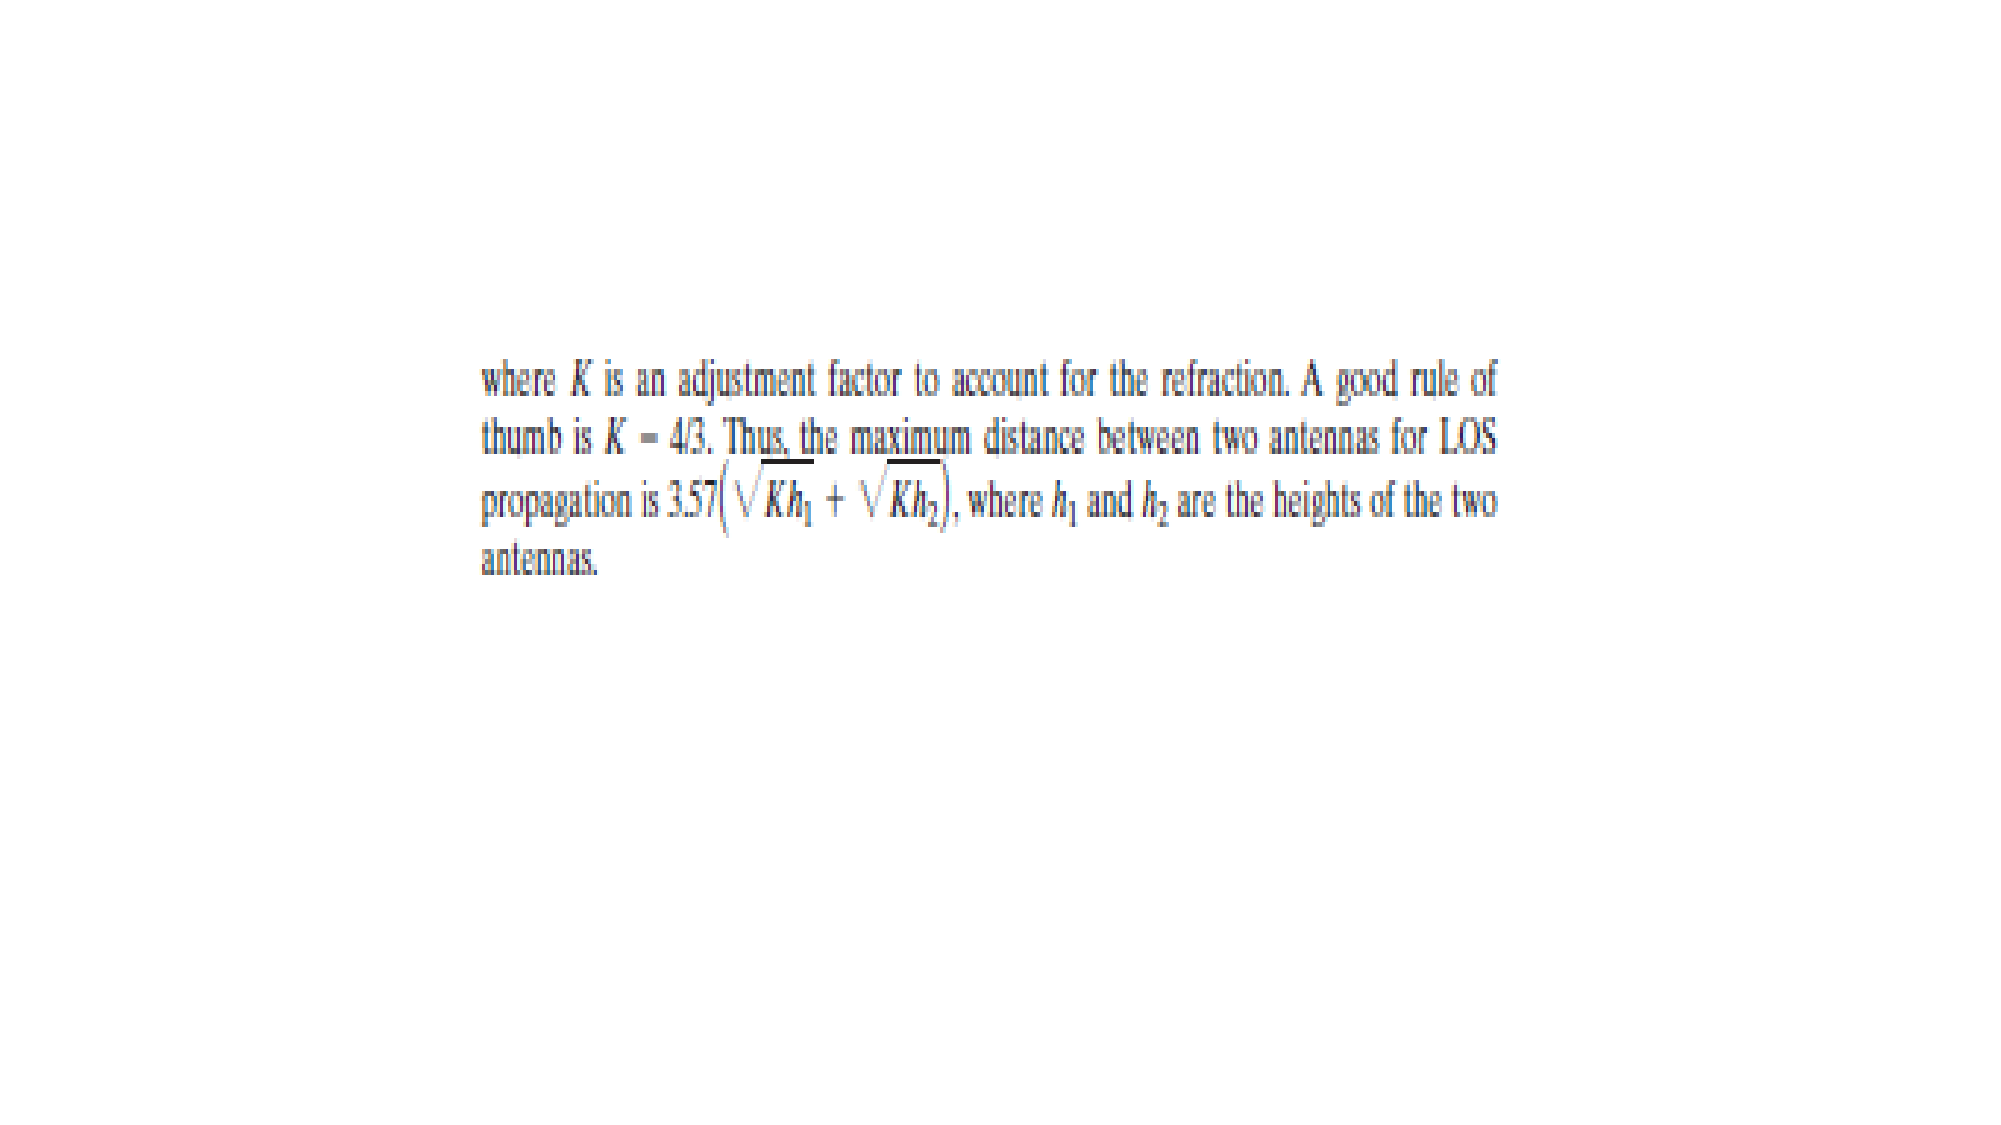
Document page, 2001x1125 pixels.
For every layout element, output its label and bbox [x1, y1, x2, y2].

picture [462, 312, 1513, 607]
